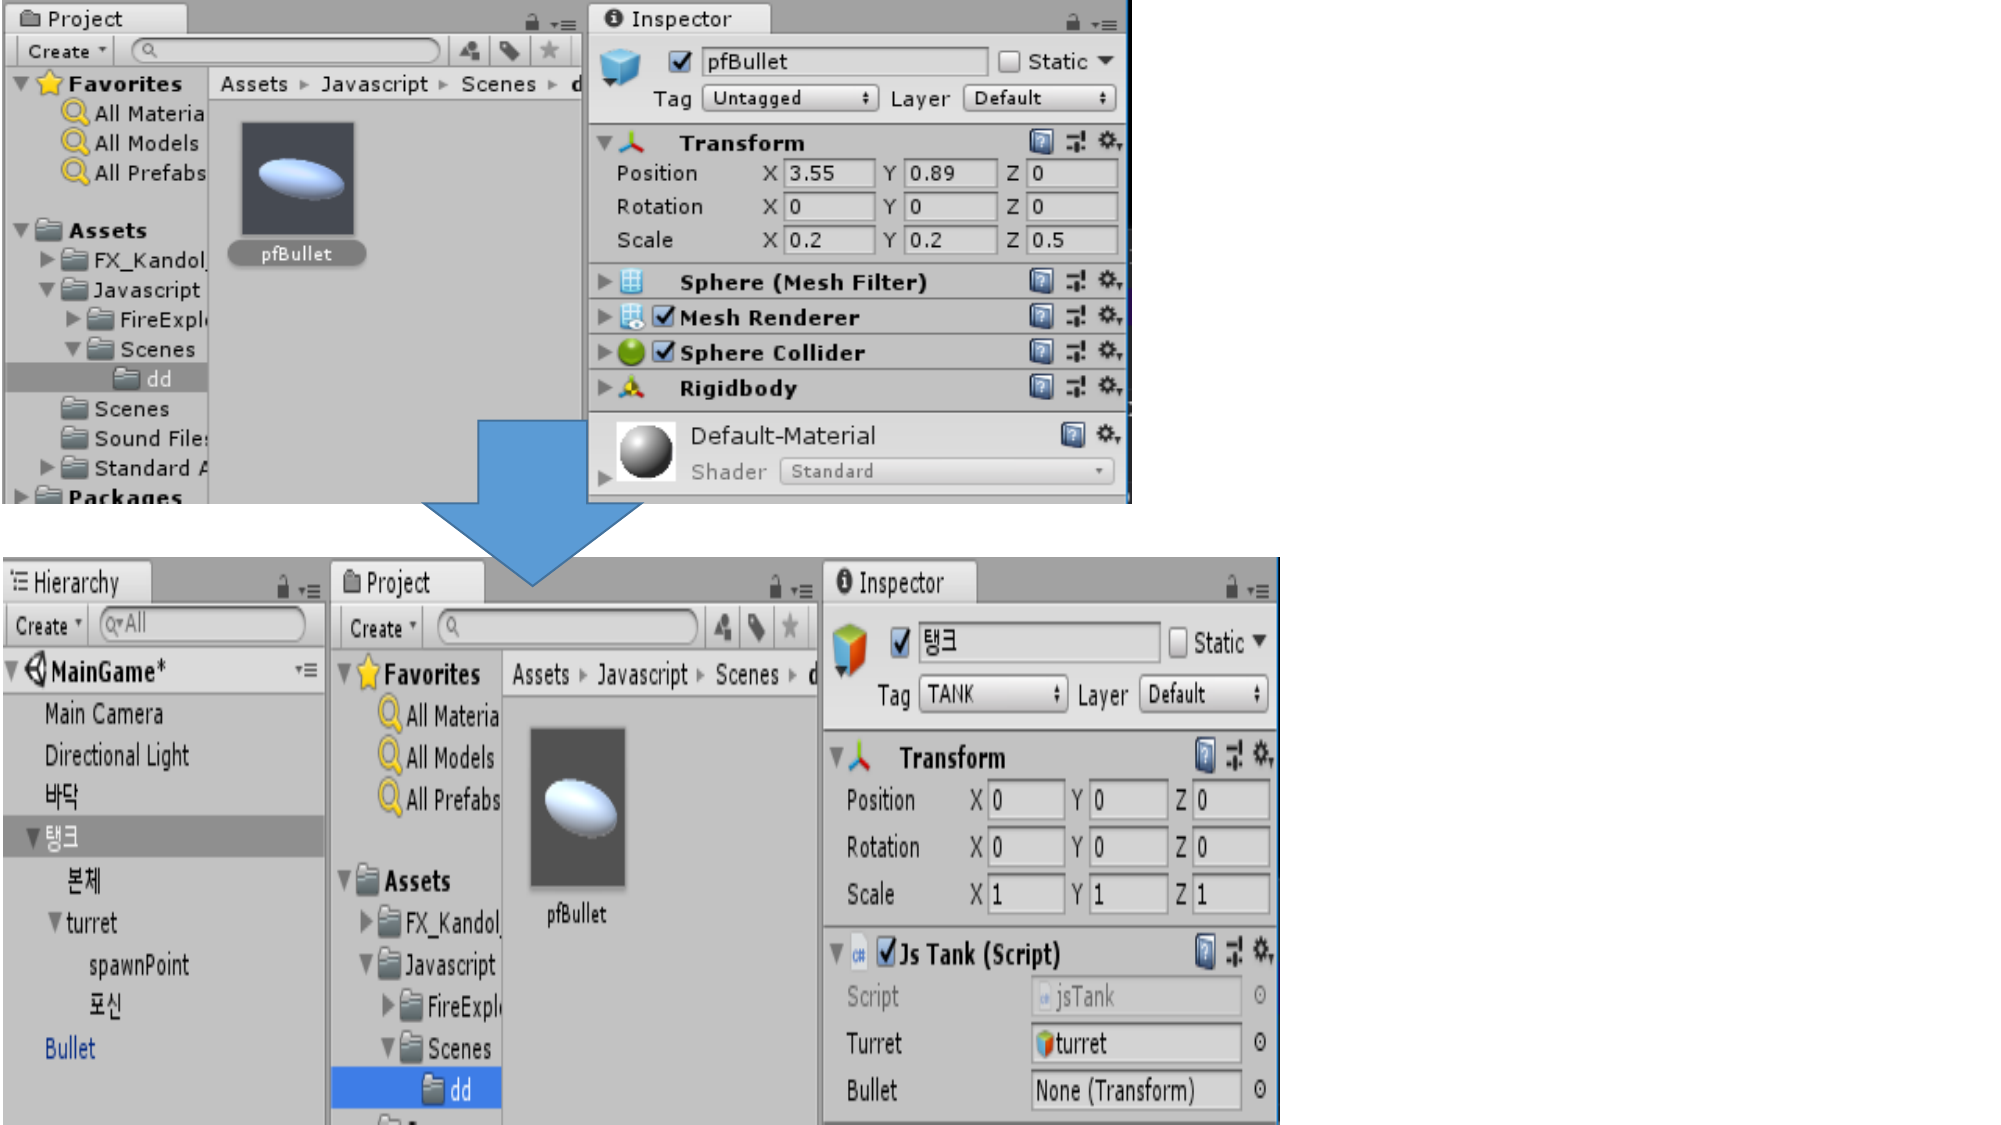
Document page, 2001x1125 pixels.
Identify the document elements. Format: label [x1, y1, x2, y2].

text_box [422, 504, 643, 557]
picture [2, 0, 1132, 504]
picture [3, 557, 1280, 1125]
